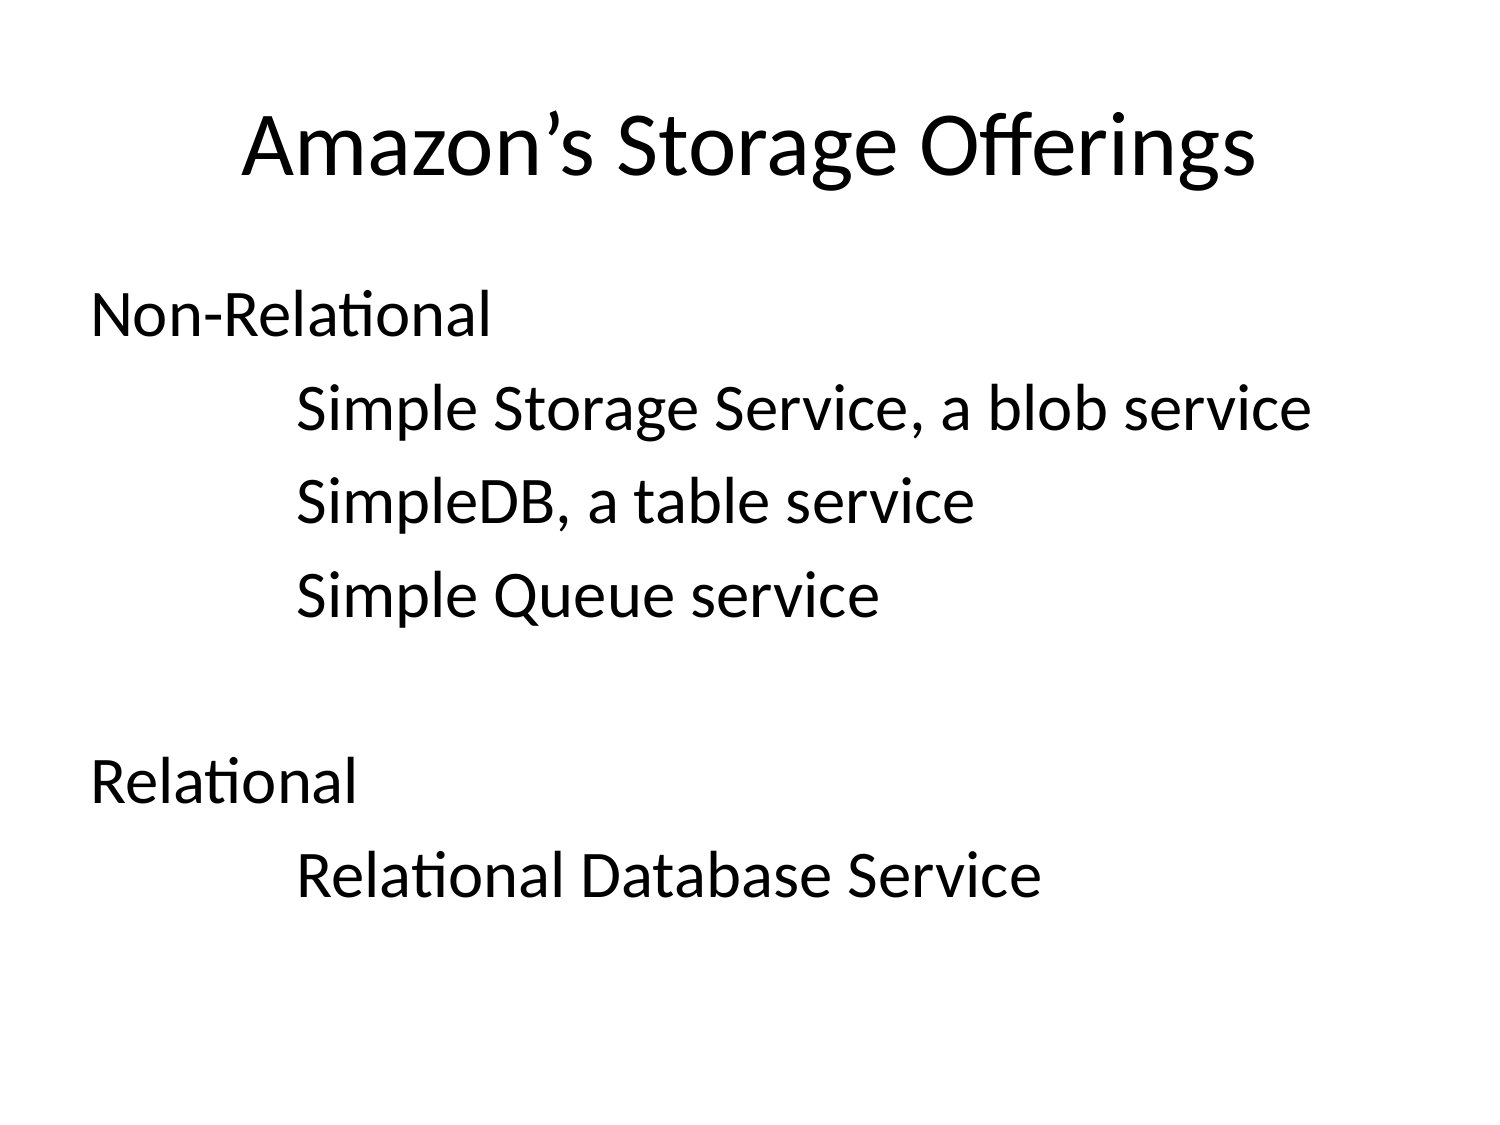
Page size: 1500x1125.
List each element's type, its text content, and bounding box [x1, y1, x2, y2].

title Amazon’s Storage Offerings [75, 45, 1425, 233]
list Non-Relational Simple Storage Service, a blob service SimpleDB, a table service Simple Queue service Relational Relational Database Service [75, 262, 1425, 1005]
